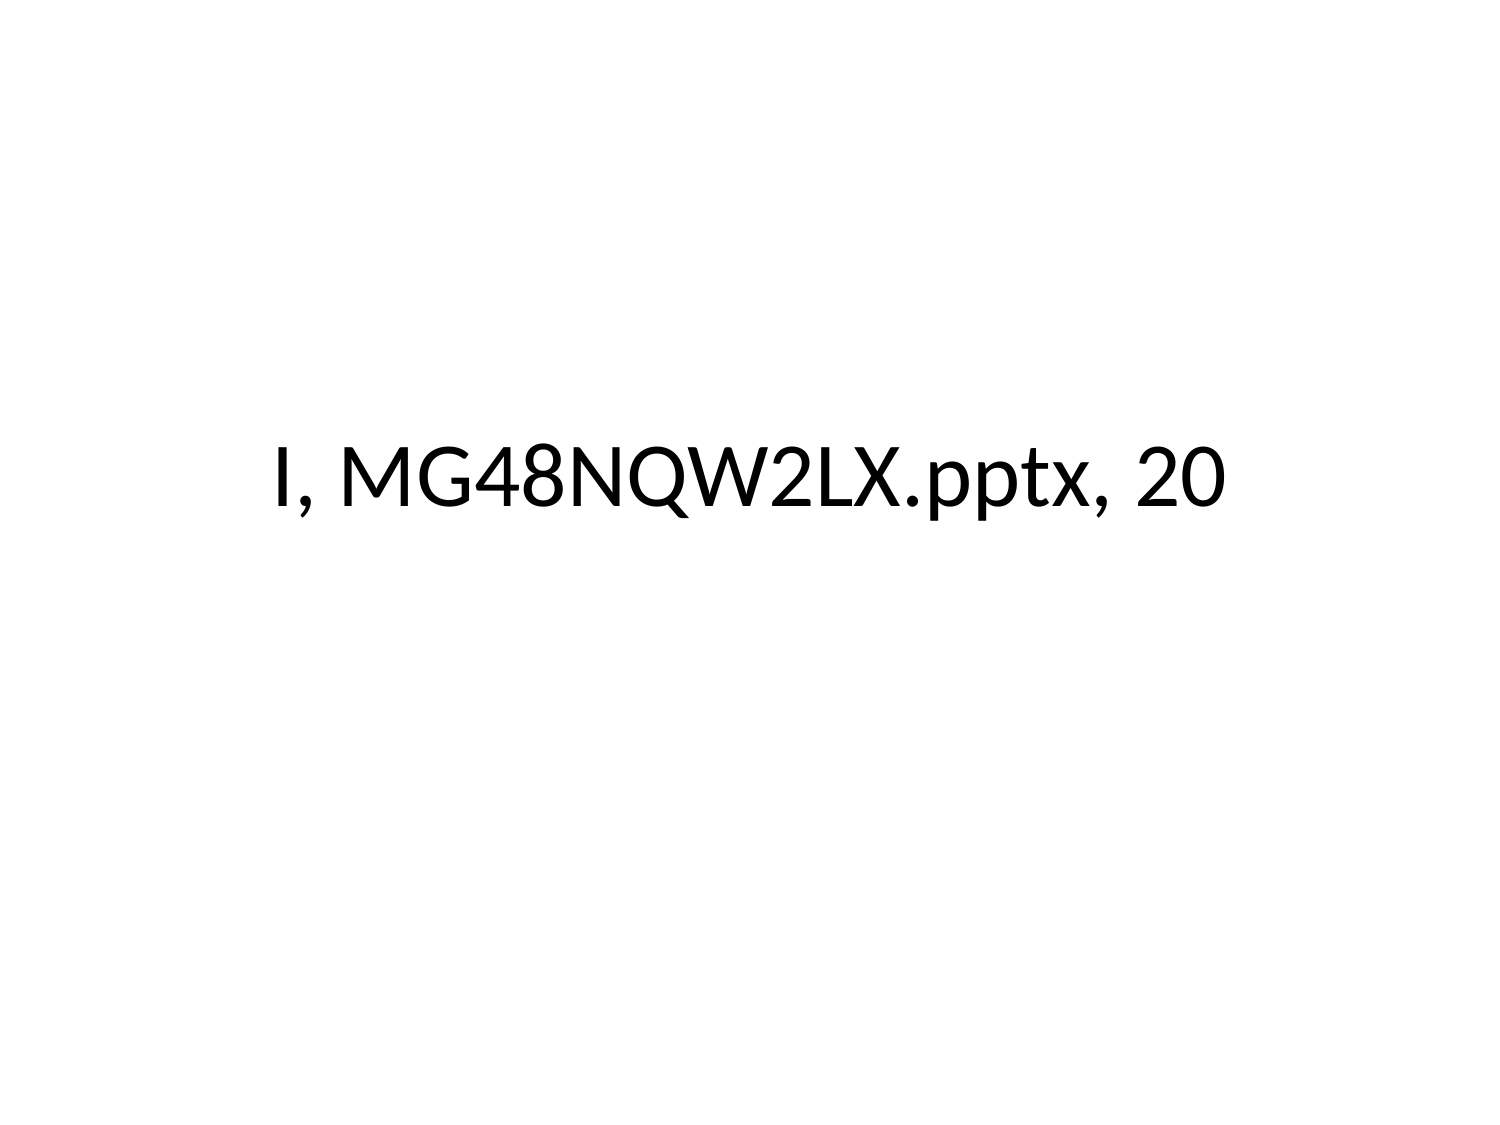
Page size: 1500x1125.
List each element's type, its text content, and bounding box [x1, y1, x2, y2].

title I, MG48NQW2LX.pptx, 20 [112, 349, 1388, 591]
